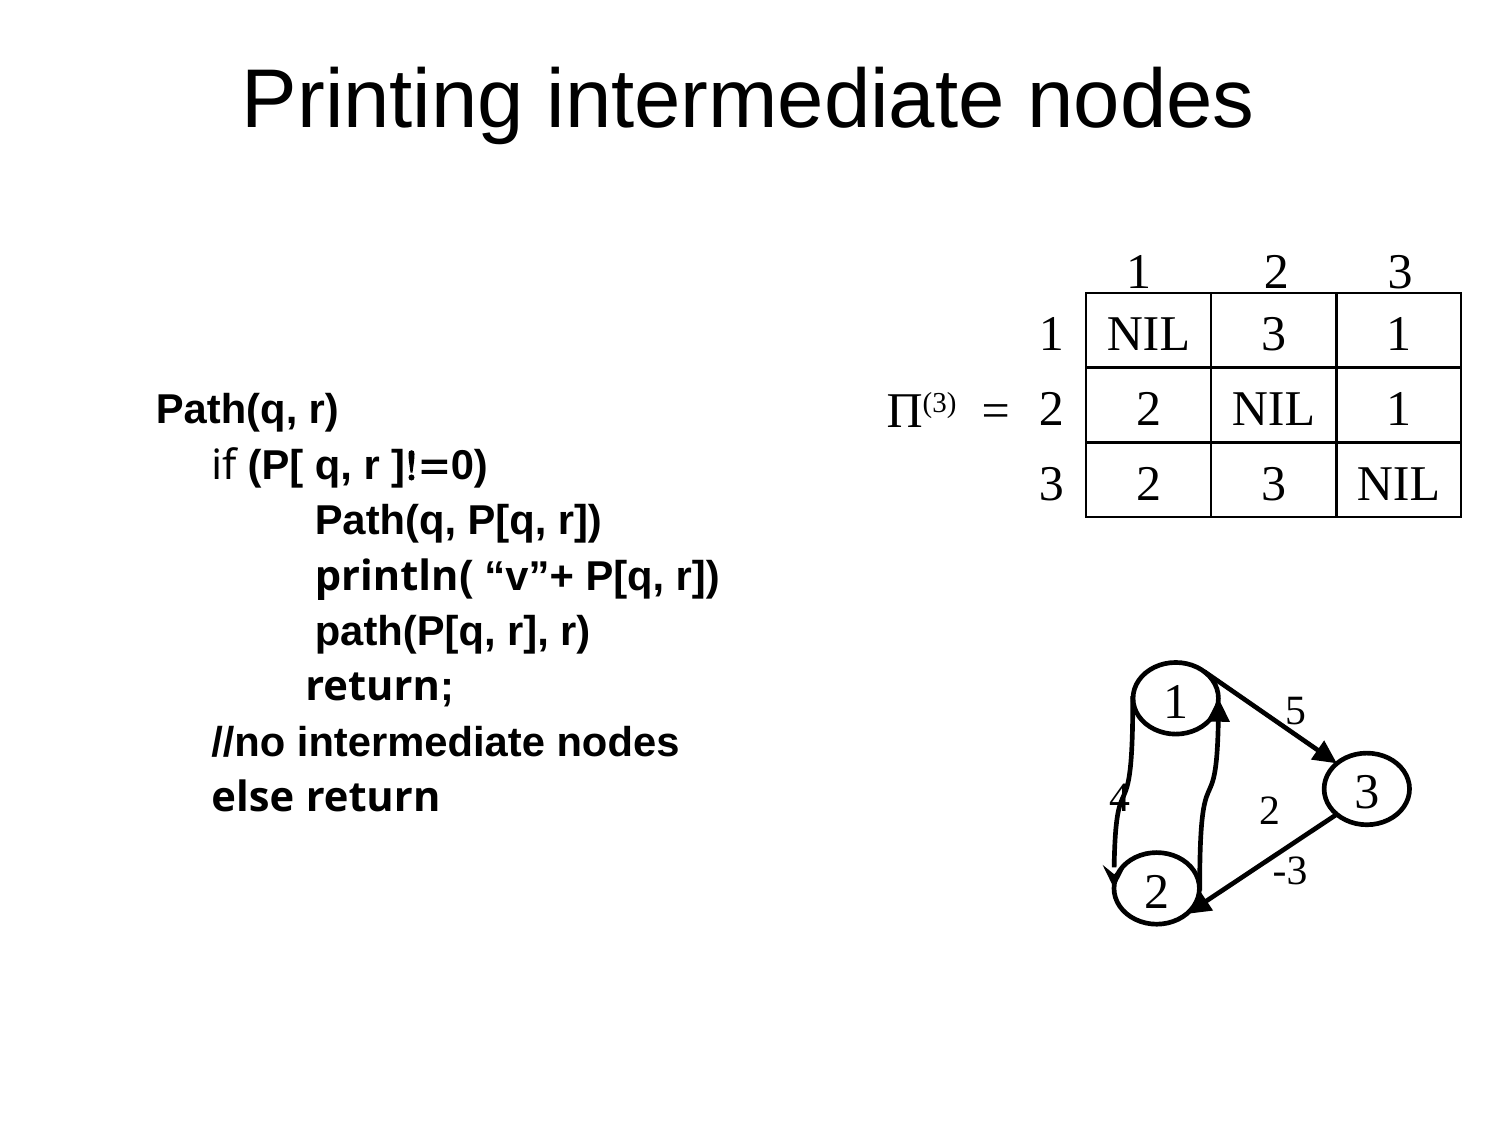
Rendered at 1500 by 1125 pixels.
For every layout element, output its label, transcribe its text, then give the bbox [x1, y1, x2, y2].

text_box Π(3) = [871, 369, 1023, 446]
text_box Printing intermediate nodes [73, 0, 1424, 188]
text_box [1094, 662, 1410, 925]
text_box Path(q, r) if (P[ q, r ]0) Path(q, P[q, r]) println( “v”+ P[q, r]) path(P[q, r], r) return; //no intermediate nodes else return [140, 380, 978, 832]
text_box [1023, 230, 1461, 519]
